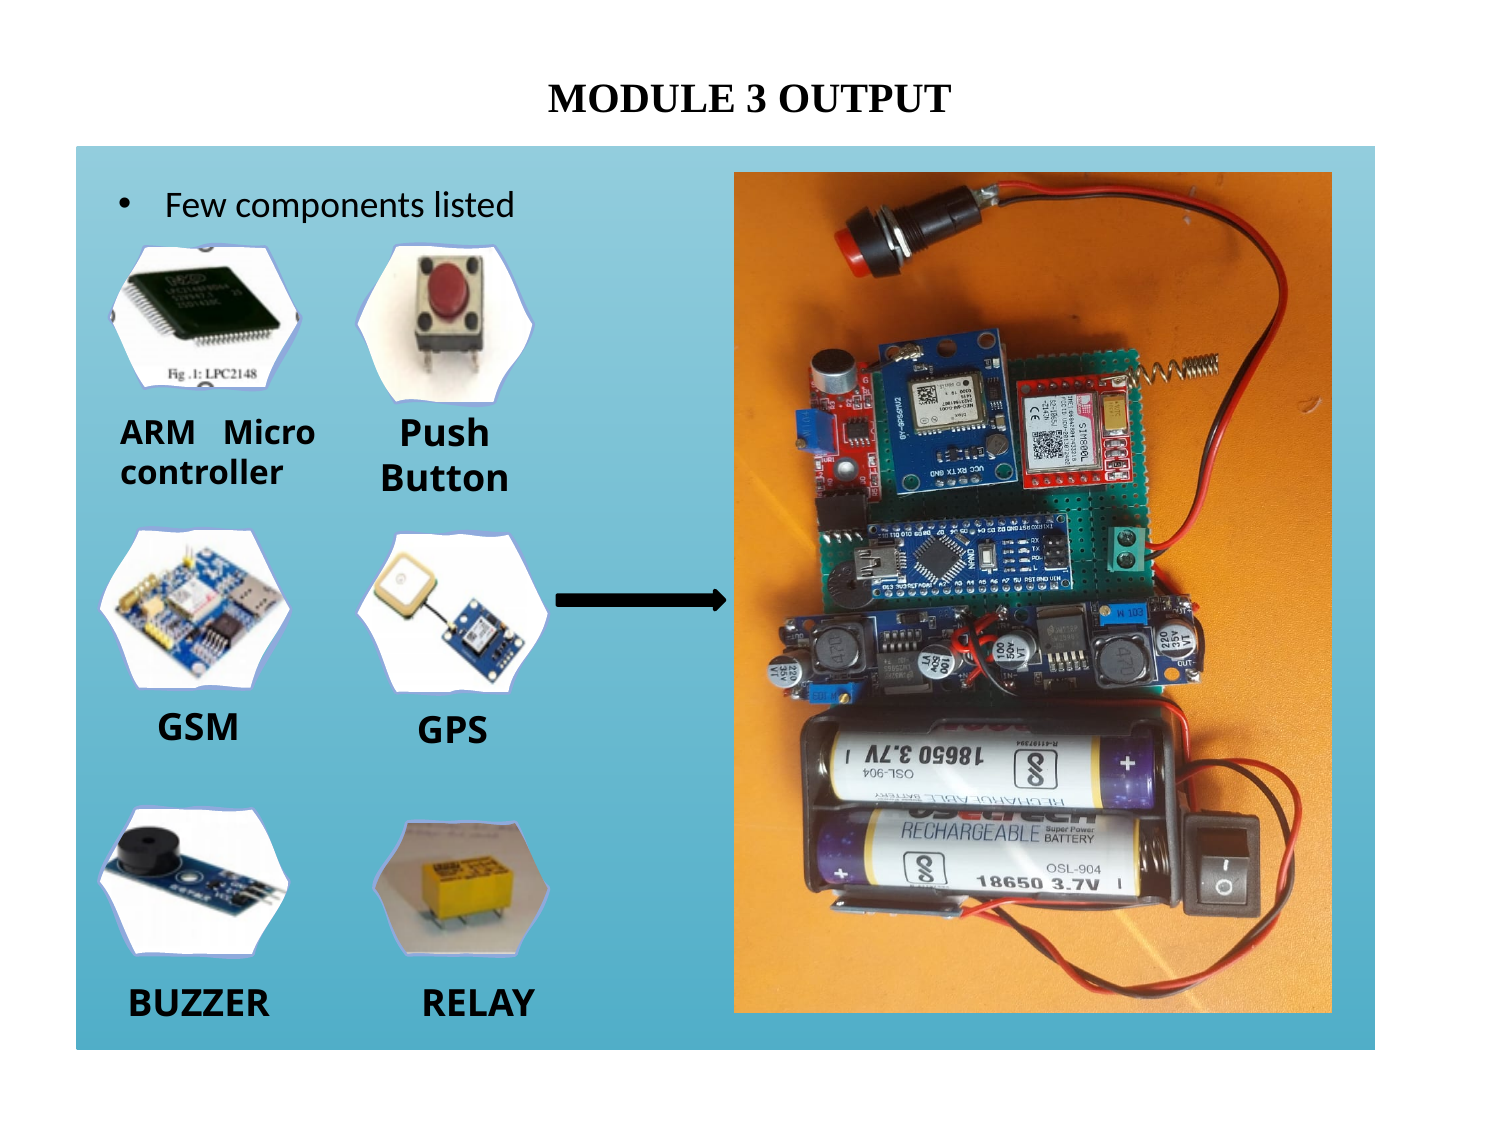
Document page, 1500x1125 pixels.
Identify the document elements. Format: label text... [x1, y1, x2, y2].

text_box GSM [99, 695, 297, 756]
text_box [76, 146, 1375, 1050]
text_box [97, 526, 292, 691]
title MODULE 3 OUTPUT [75, 45, 1425, 147]
text_box [372, 820, 550, 958]
text_box ARM Micro controller [105, 403, 430, 499]
text_box Few components listed [103, 172, 575, 233]
picture [733, 172, 1332, 1014]
text_box RELAY [375, 971, 582, 1032]
text_box Push Button [332, 401, 558, 507]
text_box GPS [366, 698, 539, 759]
text_box [355, 530, 550, 696]
text_box [355, 243, 535, 401]
text_box [108, 243, 302, 391]
text_box [555, 588, 727, 612]
text_box BUZZER [88, 971, 309, 1032]
text_box [97, 805, 291, 959]
